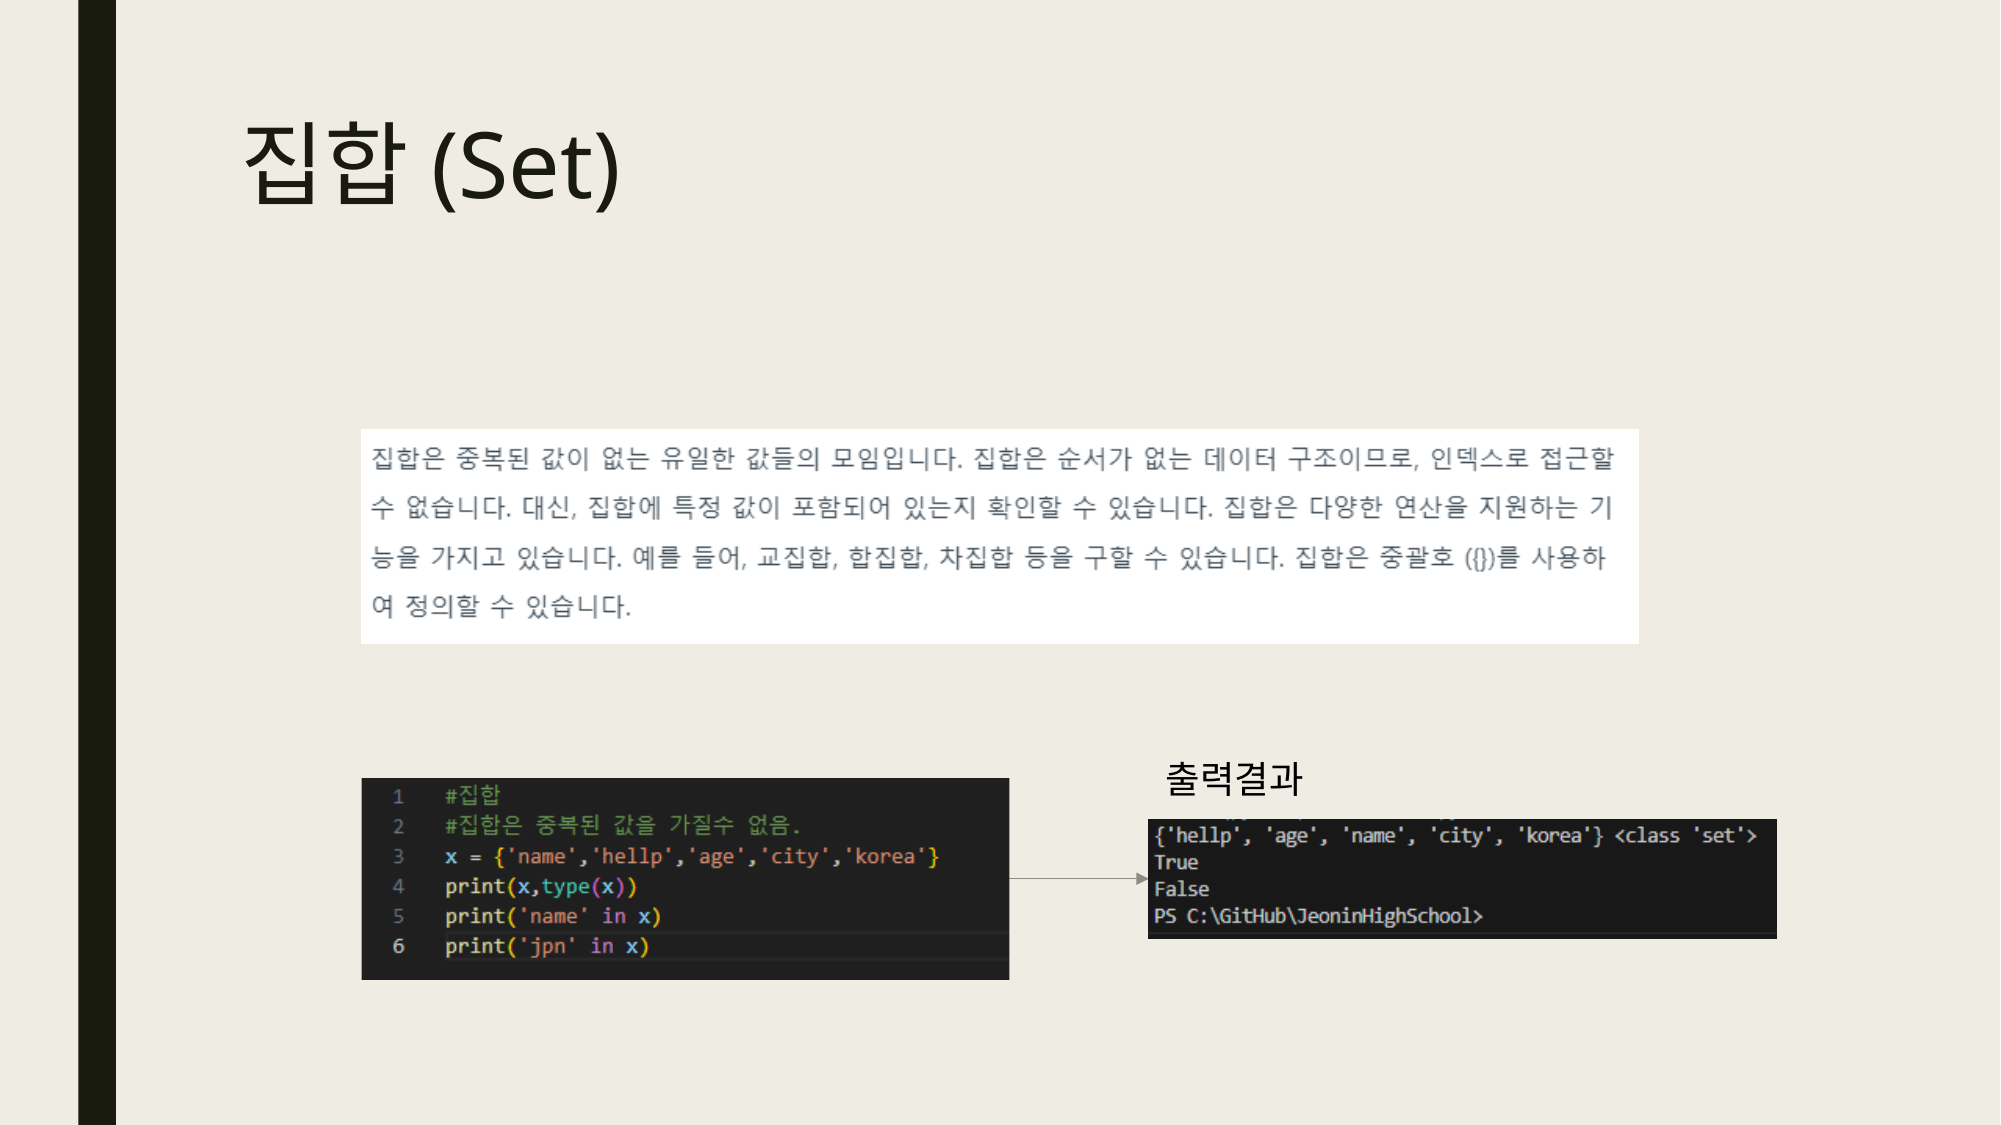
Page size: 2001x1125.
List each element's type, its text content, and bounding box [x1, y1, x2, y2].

picture [361, 429, 1639, 644]
text_box 출력결과 [1151, 748, 1319, 808]
picture [1148, 819, 1777, 939]
picture [361, 778, 1010, 980]
title 집합(Set) [225, 112, 1024, 237]
